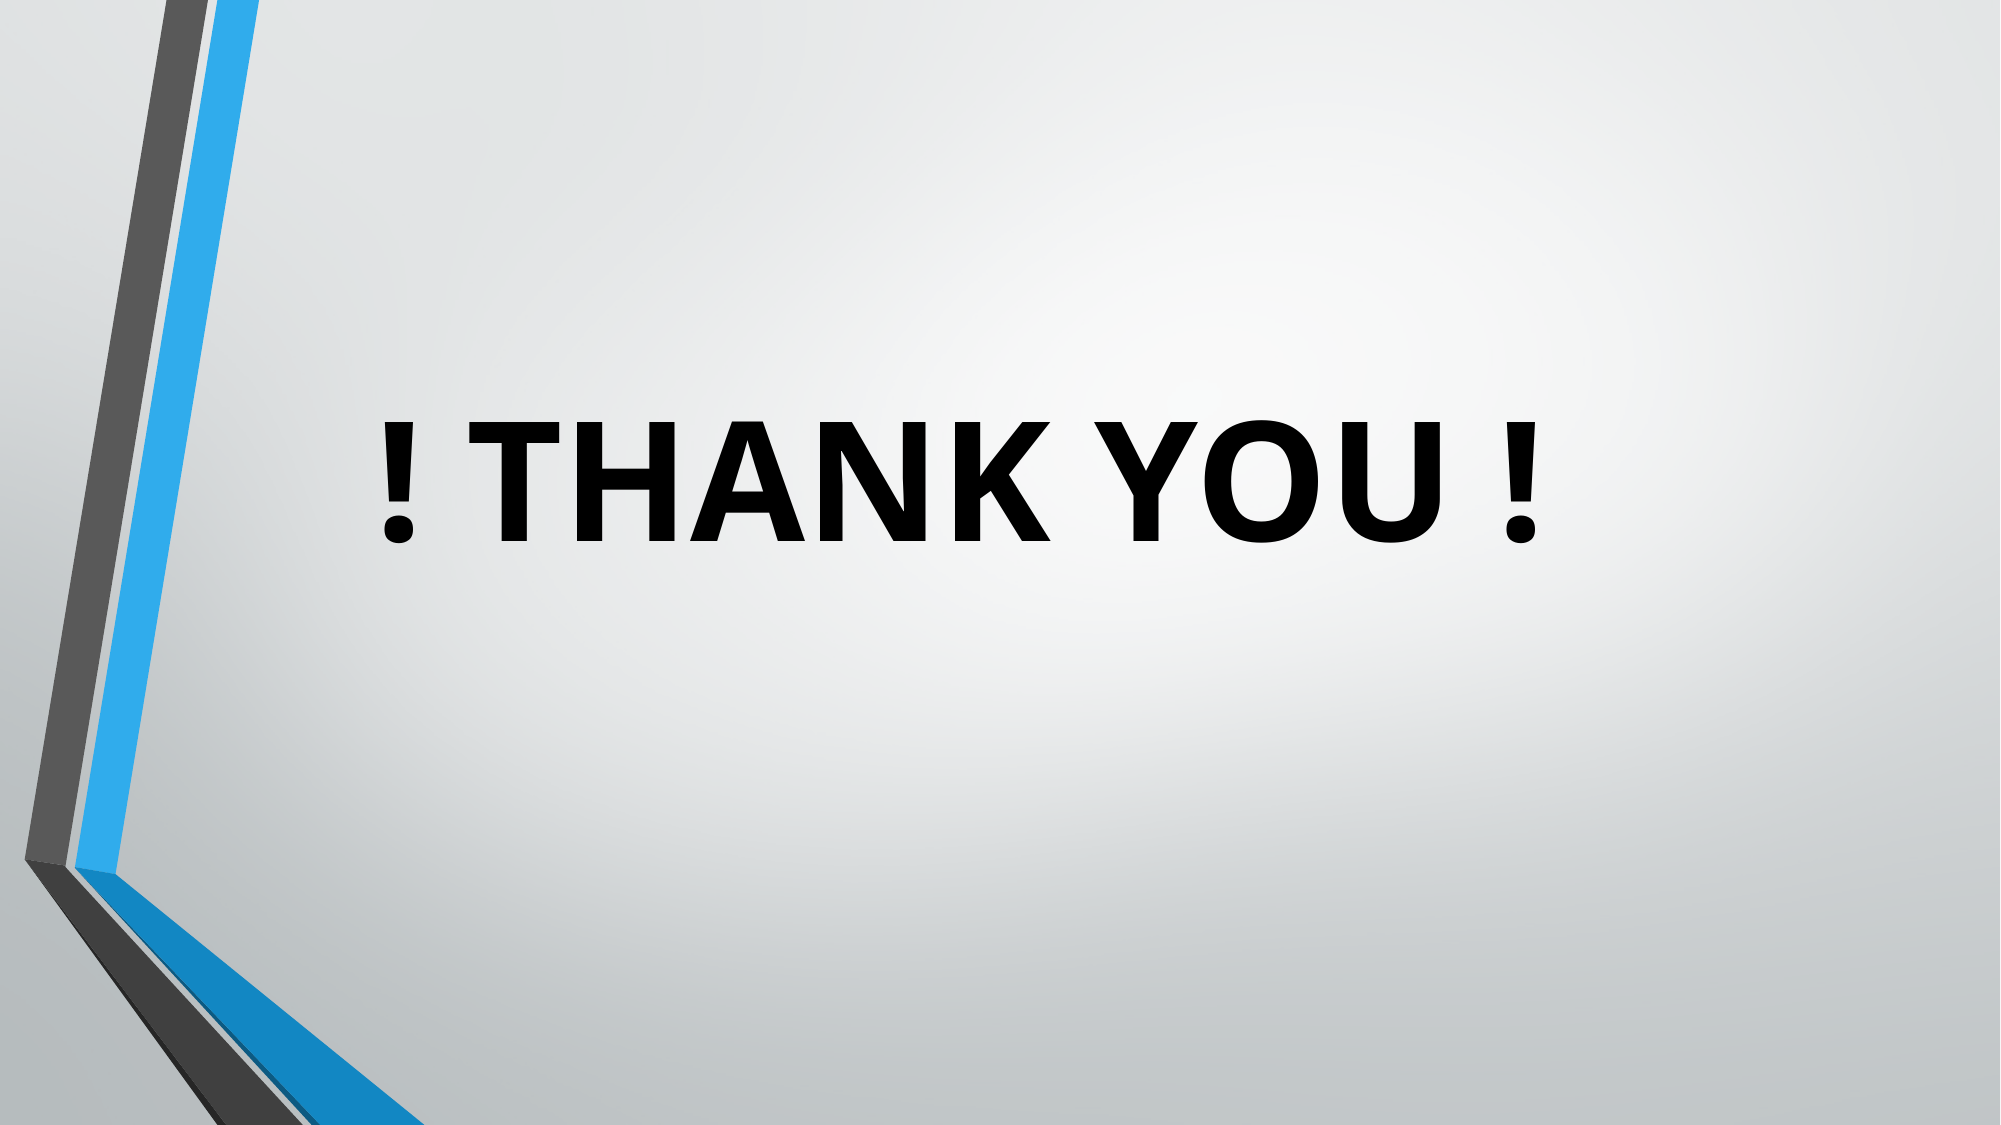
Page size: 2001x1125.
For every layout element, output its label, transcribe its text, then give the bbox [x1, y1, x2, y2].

text_box ! THANK YOU ! [325, 367, 1596, 583]
